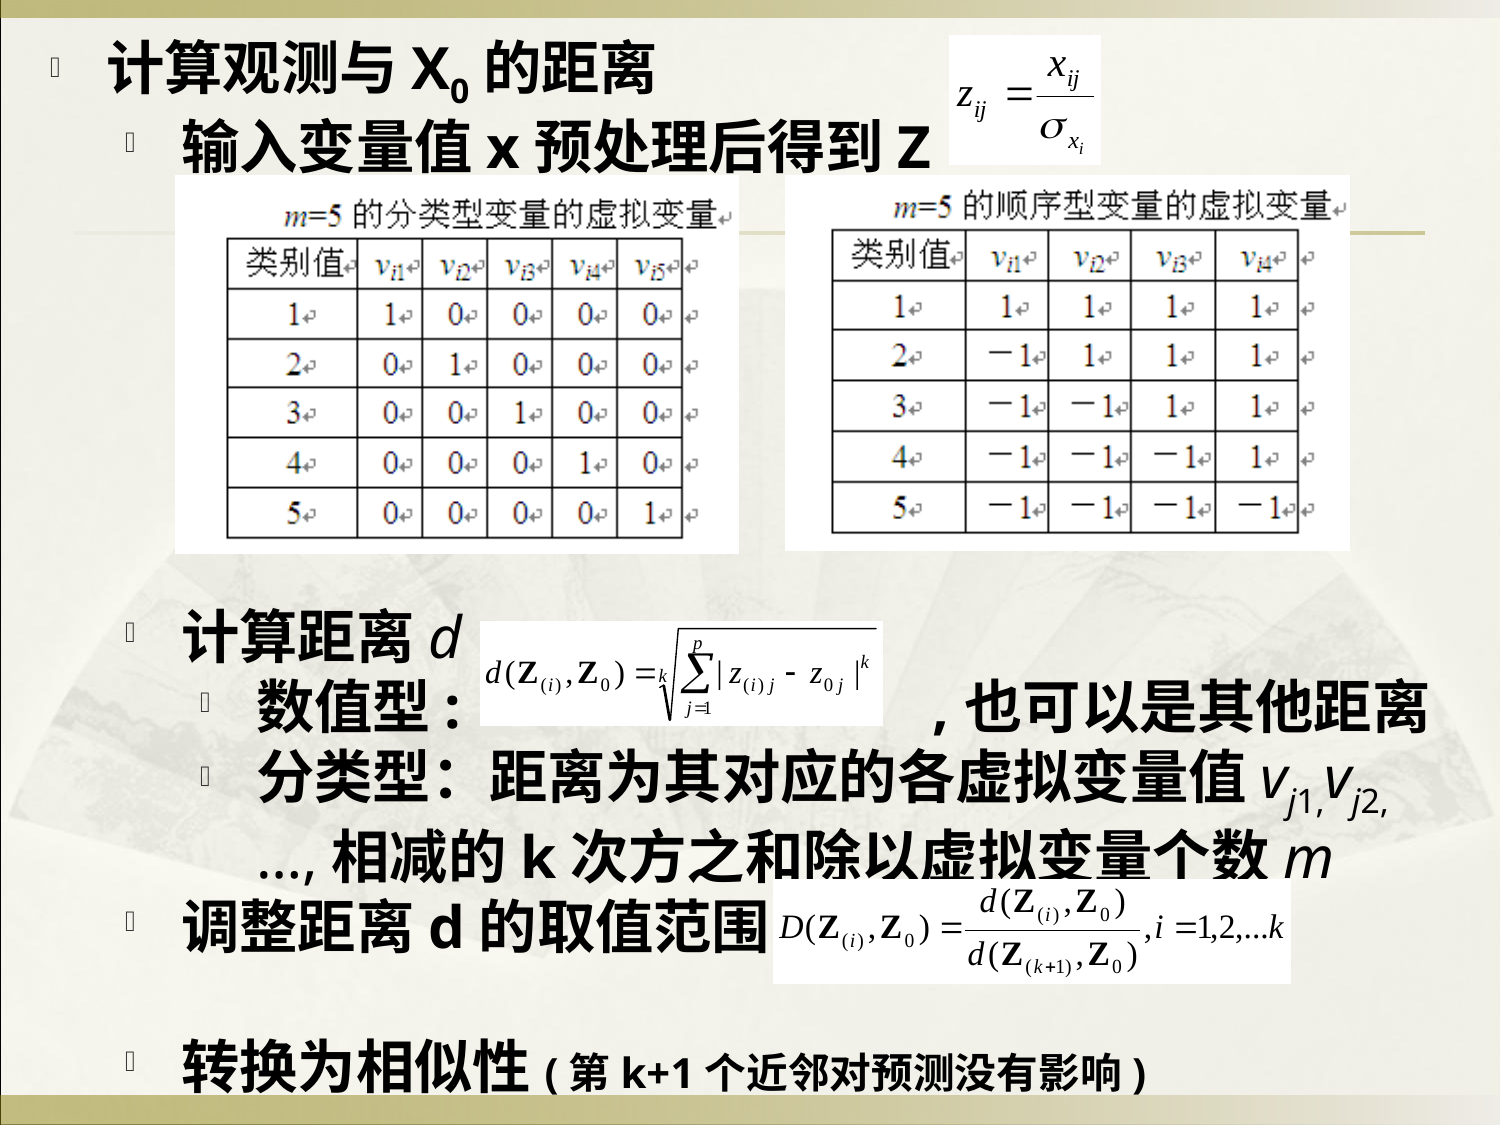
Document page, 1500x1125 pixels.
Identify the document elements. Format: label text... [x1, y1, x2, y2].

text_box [479, 620, 884, 727]
picture [175, 175, 739, 554]
picture [0, 18, 1500, 1095]
text_box 计算观测与X0的距离 输入变量值x预处理后得到Z 计算距离d 数值型: ,也可以是其他距离 分类型：距离为其对应的各虚拟变量值vj1,vj2,…,相减的k次方之和除以虚拟变量个数m 调整距离d的取值范围 转换为相似性(第k+1个近邻对预测没有影响) [35, 23, 1455, 1102]
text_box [948, 34, 1102, 166]
picture [784, 175, 1350, 552]
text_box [772, 878, 1292, 985]
